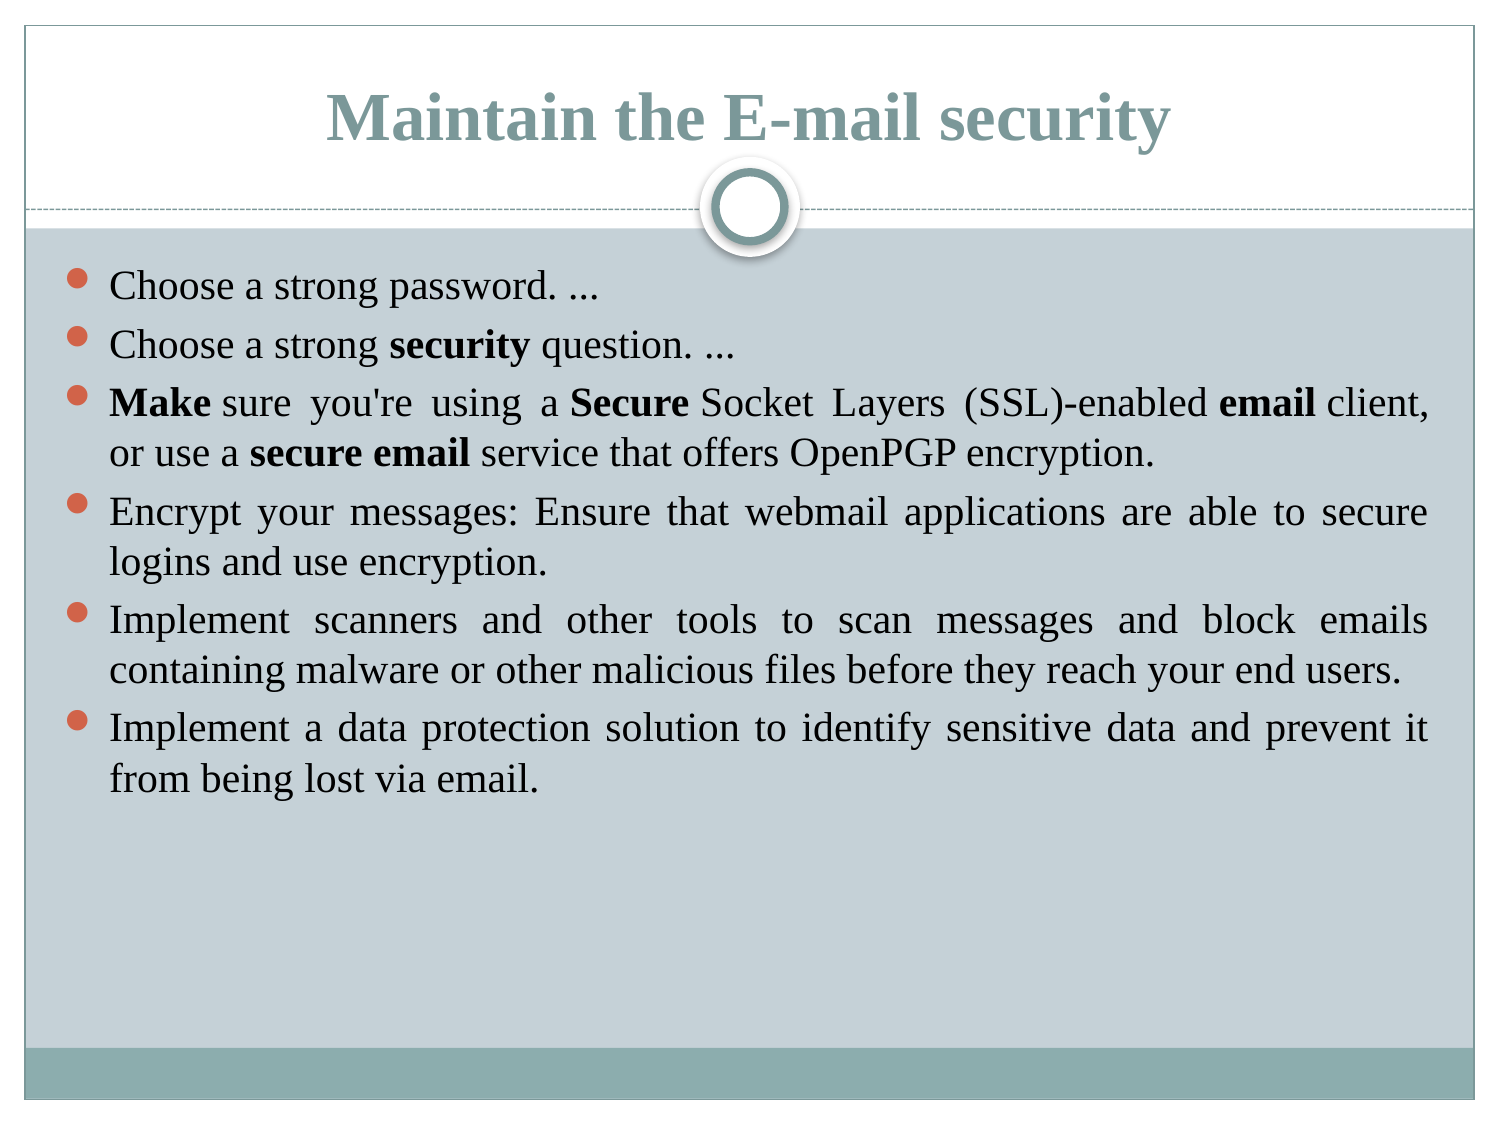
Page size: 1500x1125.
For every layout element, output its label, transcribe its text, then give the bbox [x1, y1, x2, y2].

title Maintain the E-mail security [49, 37, 1450, 162]
list Choose a strong password. ... Choose a strong security question. ... Make sure you're using a Secure Socket Layers (SSL)-enabled email client, or use a secure email service that offers OpenPGP encryption. Encrypt your messages: Ensure that webmail applications are able to secure logins and use encryption. Implement scanners and other tools to scan messages and block emails containing malware or other malicious files before they reach your end users. Implement a data protection solution to identify sensitive data and prevent it from being lost via email. [49, 250, 1445, 1001]
